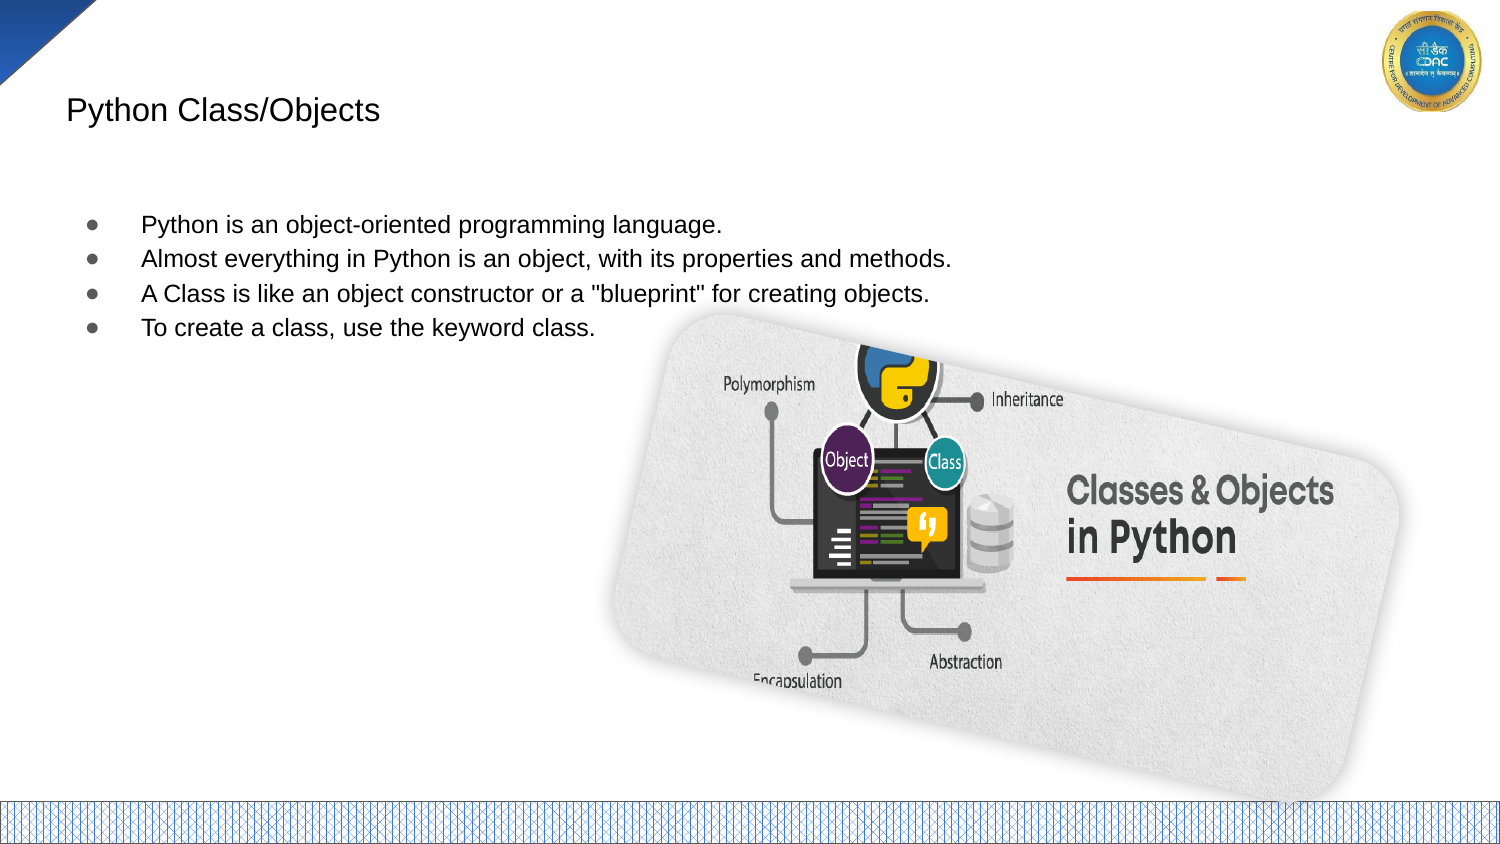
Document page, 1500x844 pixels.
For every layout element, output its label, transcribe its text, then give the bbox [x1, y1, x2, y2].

picture [613, 314, 1400, 803]
list Python is an object-oriented programming language. Almost everything in Python is an object, with its properties and methods. A Class is like an object constructor or a "blueprint" for creating objects. To create a class, use the keyword class. [51, 189, 1449, 750]
text_box [0, 801, 1500, 844]
text_box [0, 0, 96, 85]
picture [1380, 11, 1482, 113]
title Python Class/Objects [51, 72, 466, 167]
